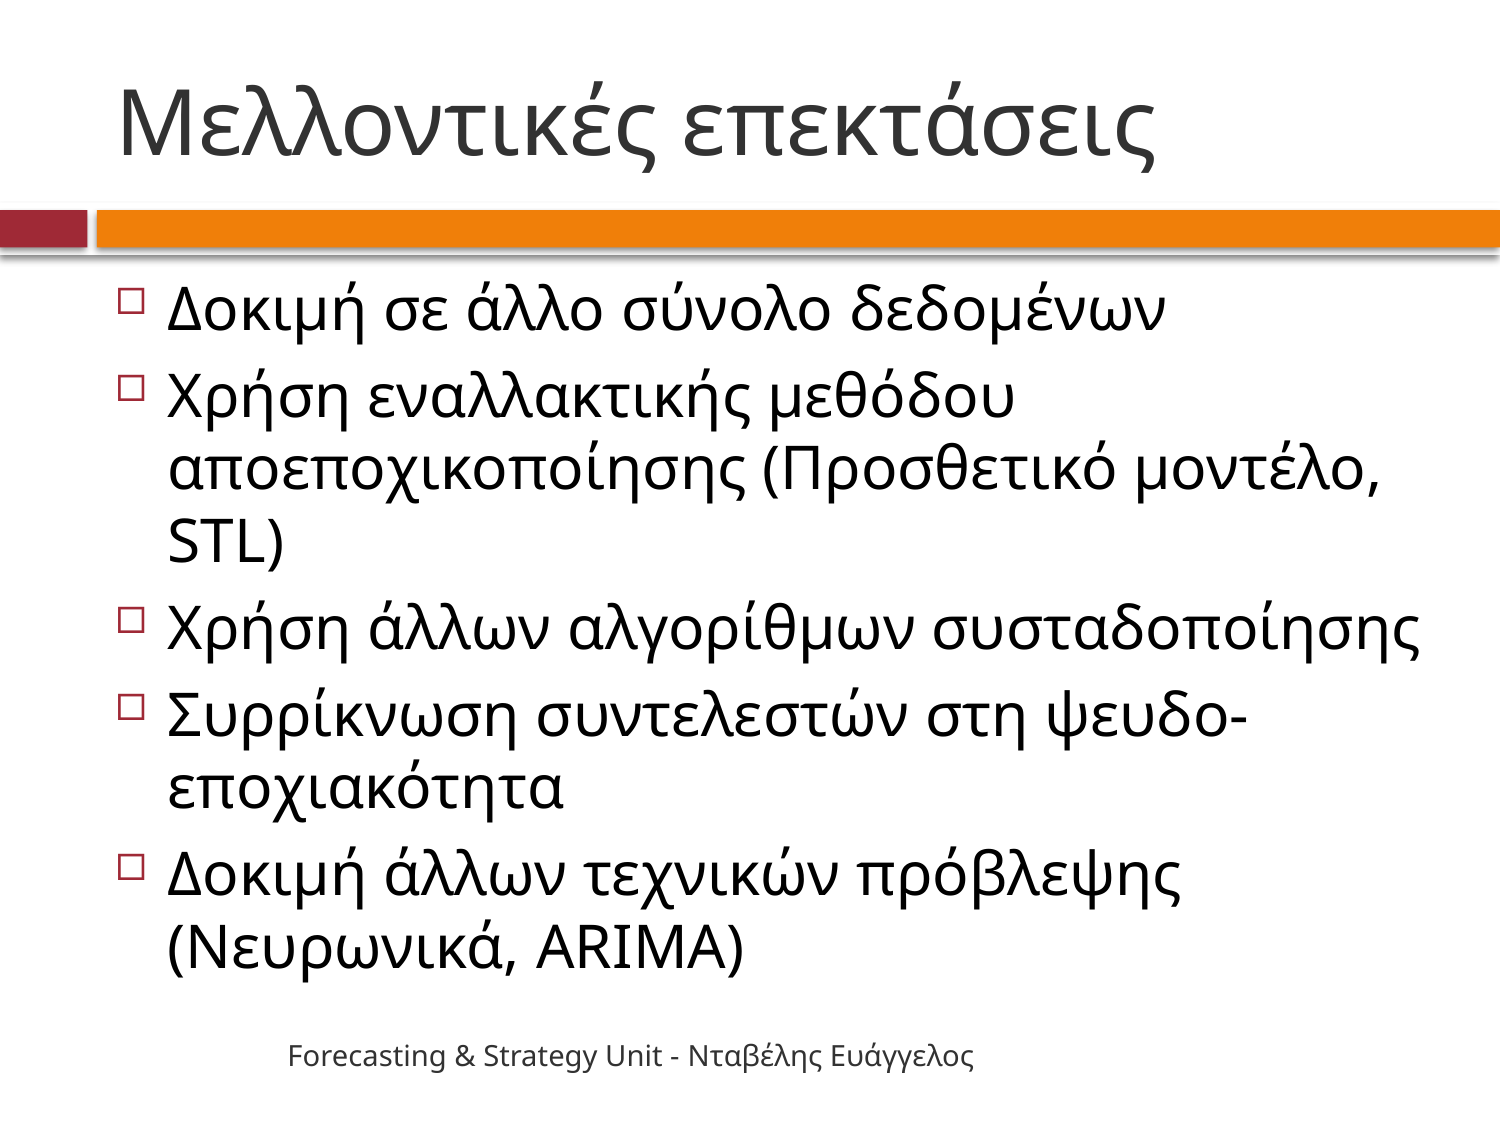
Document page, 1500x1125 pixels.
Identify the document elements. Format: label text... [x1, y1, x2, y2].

footer Forecasting & Strategy Unit - Νταβέλης Ευάγγελος [99, 1024, 990, 1085]
title Μελλοντικές επεκτάσεις [100, 37, 1438, 200]
list Δοκιμή σε άλλο σύνολο δεδομένων Χρήση εναλλακτικής μεθόδου αποεποχικοποίησης (Προσθετικό μοντέλο, STL) Χρήση άλλων αλγορίθμων συσταδοποίησης Συρρίκνωση συντελεστών στη ψευδο-εποχιακότητα Δοκιμή άλλων τεχνικών πρόβλεψης (Νευρωνικά, ARIMA) [100, 262, 1438, 1000]
